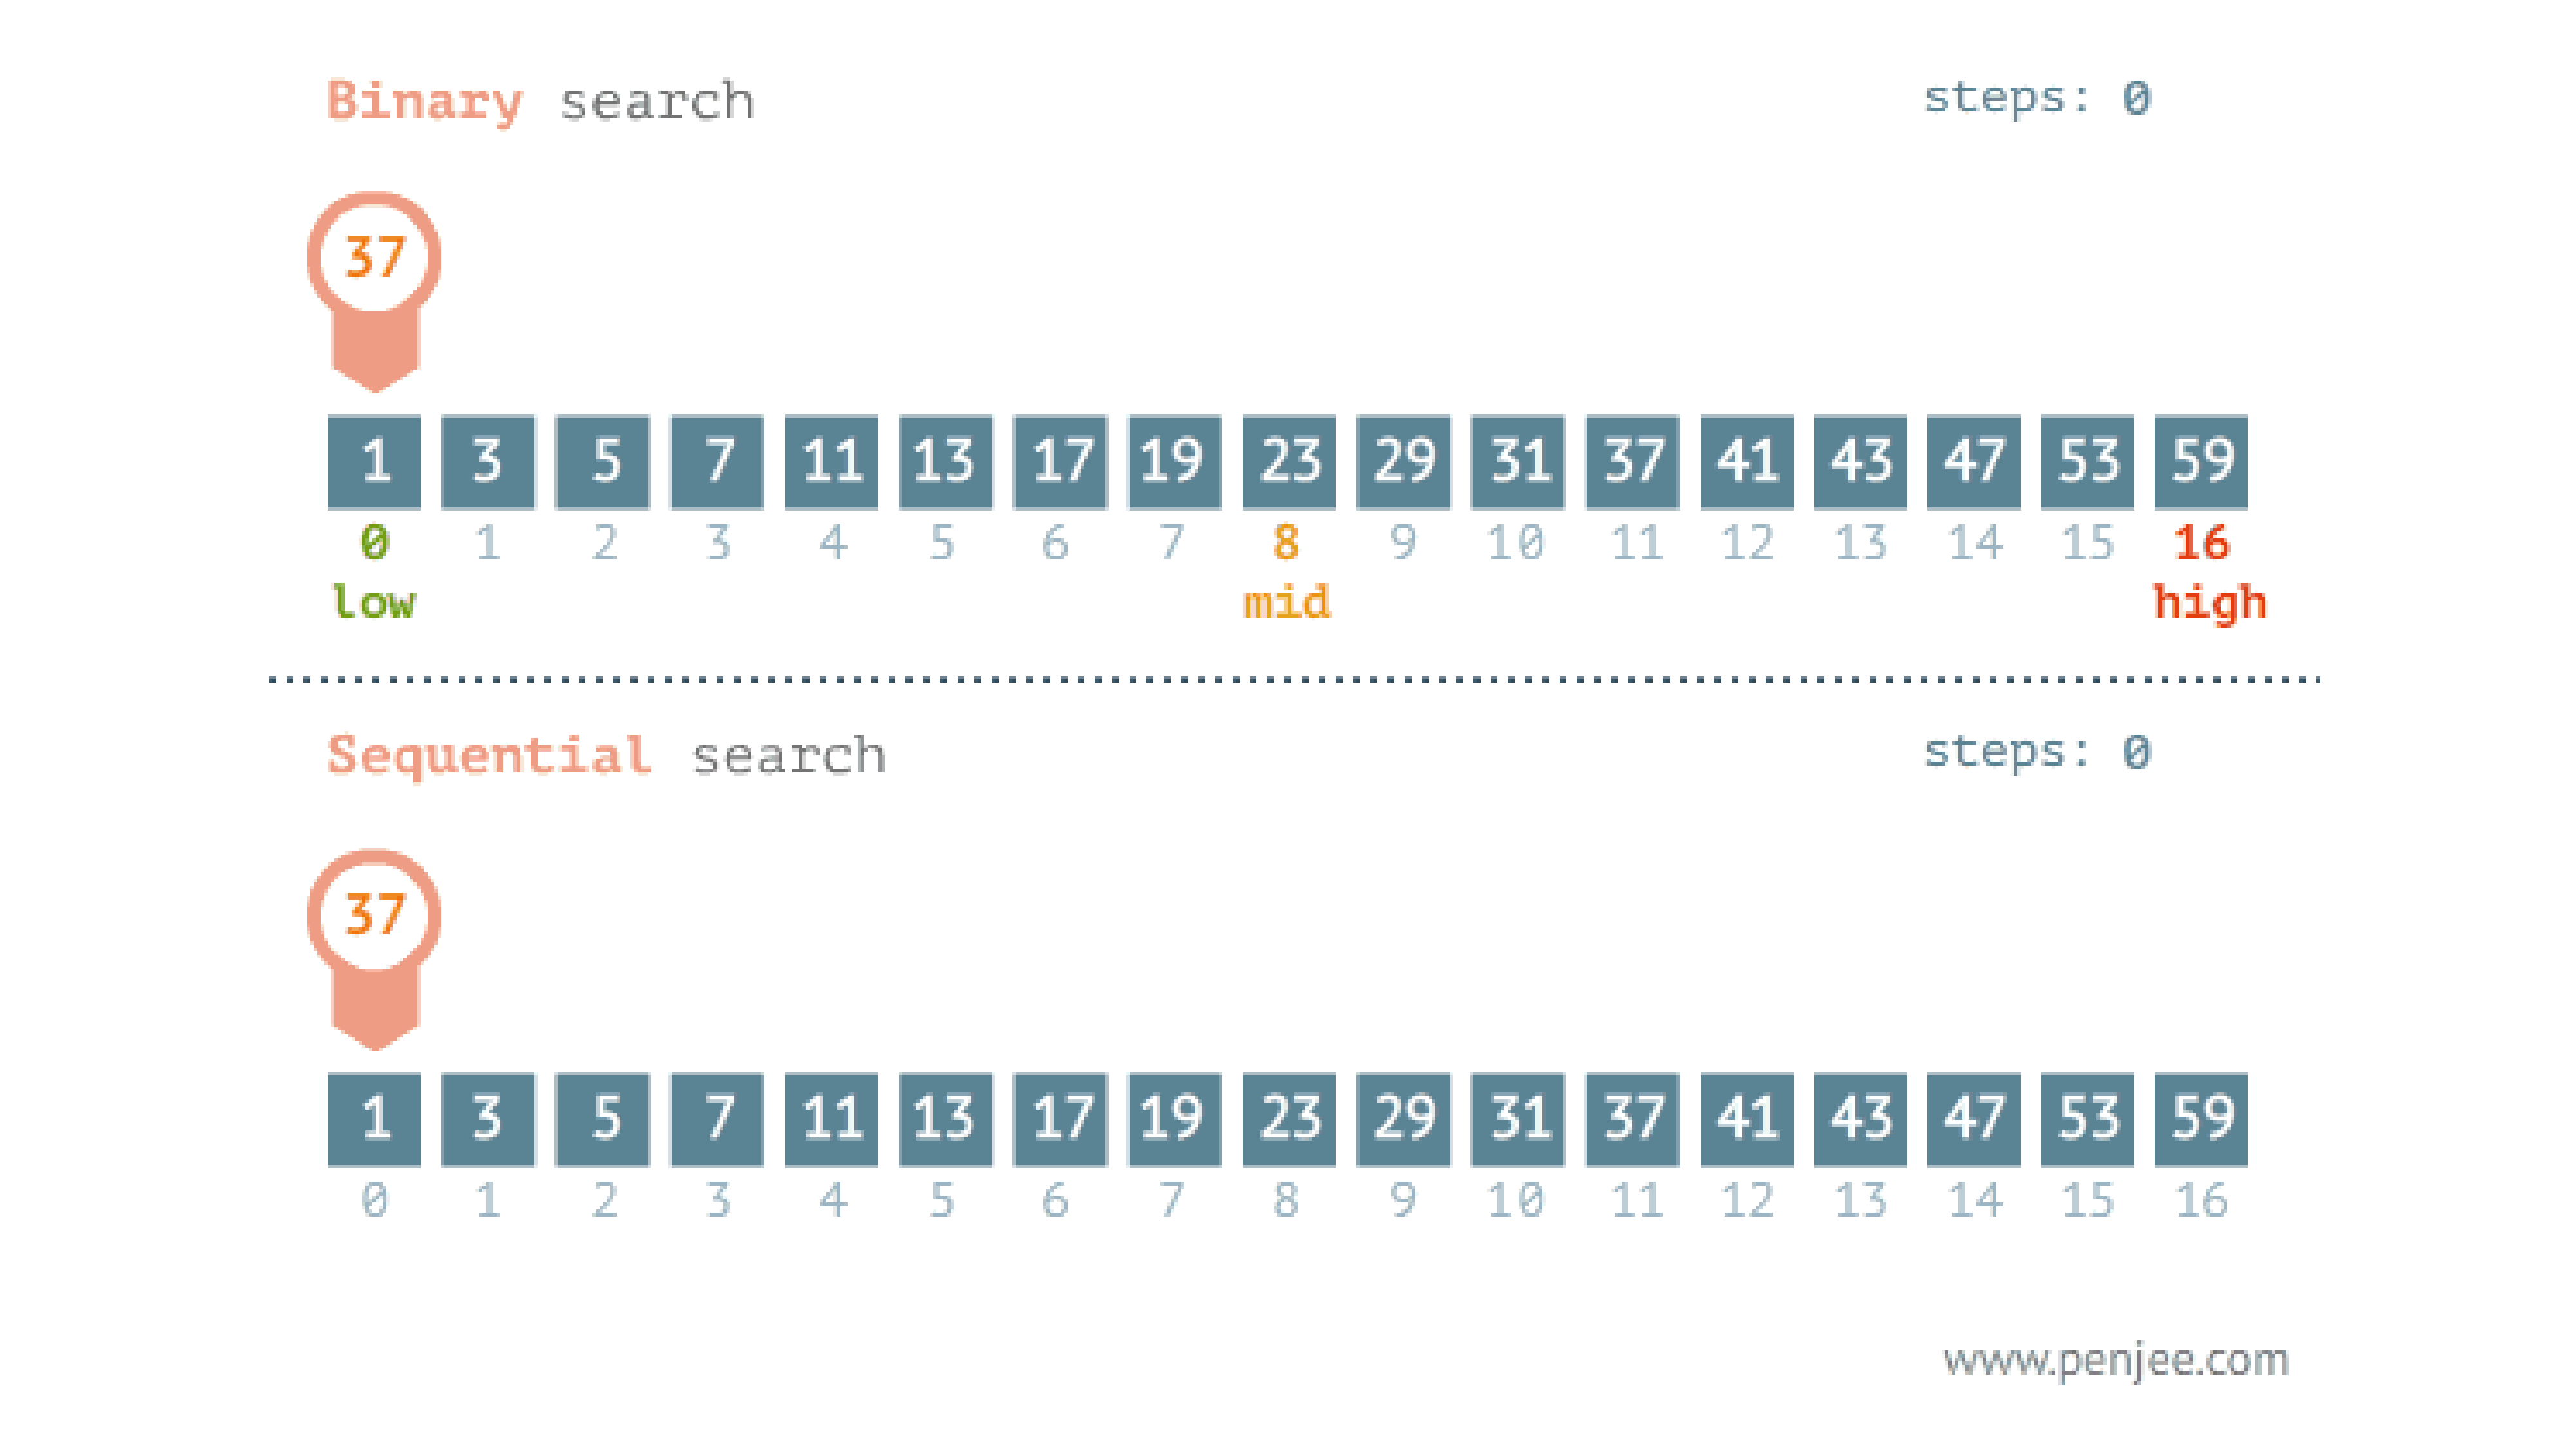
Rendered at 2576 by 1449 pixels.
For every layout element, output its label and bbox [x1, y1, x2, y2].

picture [256, 36, 2320, 1413]
